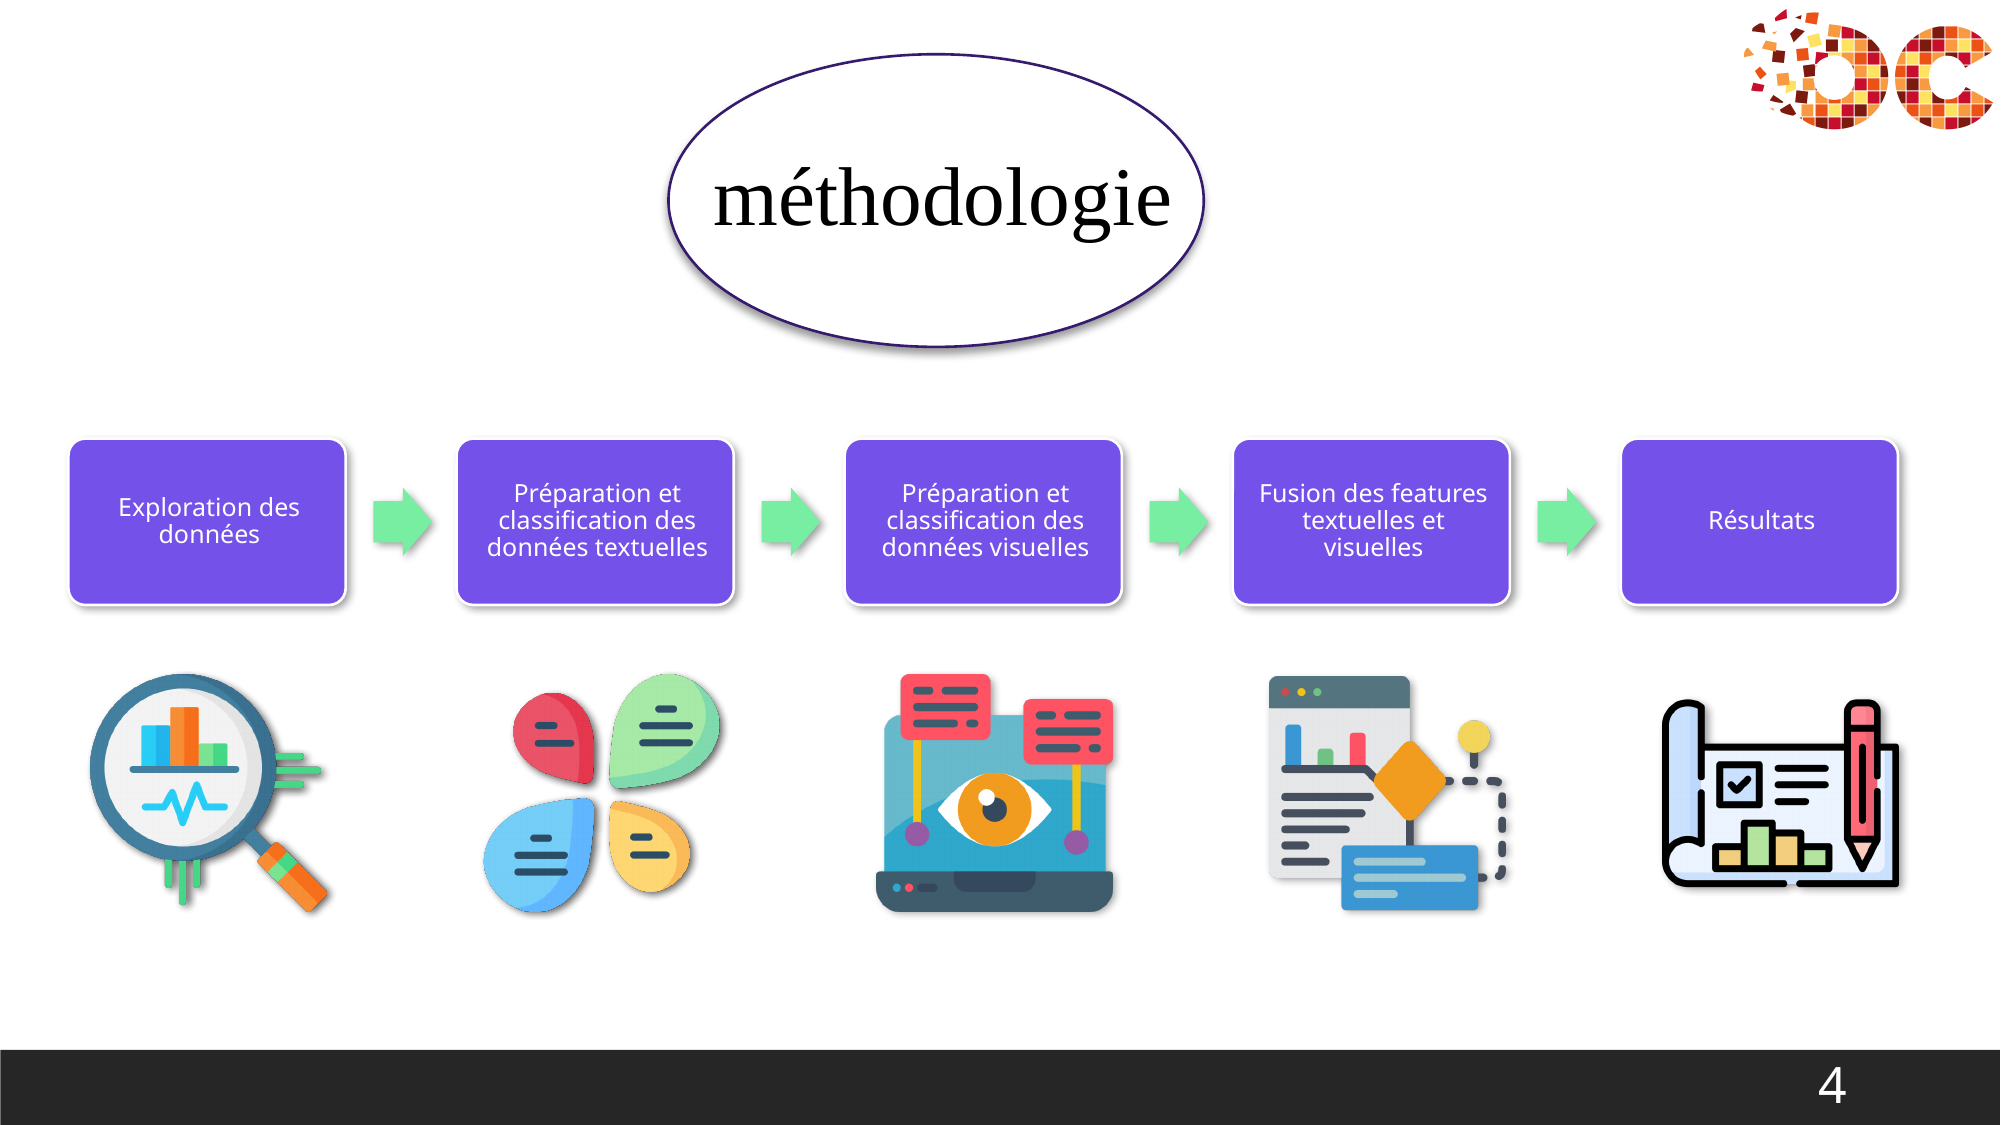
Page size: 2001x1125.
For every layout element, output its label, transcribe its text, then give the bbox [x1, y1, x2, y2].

picture [875, 674, 1113, 912]
picture [89, 674, 328, 912]
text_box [640, 53, 1246, 348]
picture [1662, 674, 1900, 912]
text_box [67, 422, 1900, 621]
picture [1743, 8, 1993, 136]
slide_number 4 [1803, 1057, 1932, 1118]
picture [482, 674, 721, 912]
picture [1268, 674, 1507, 912]
